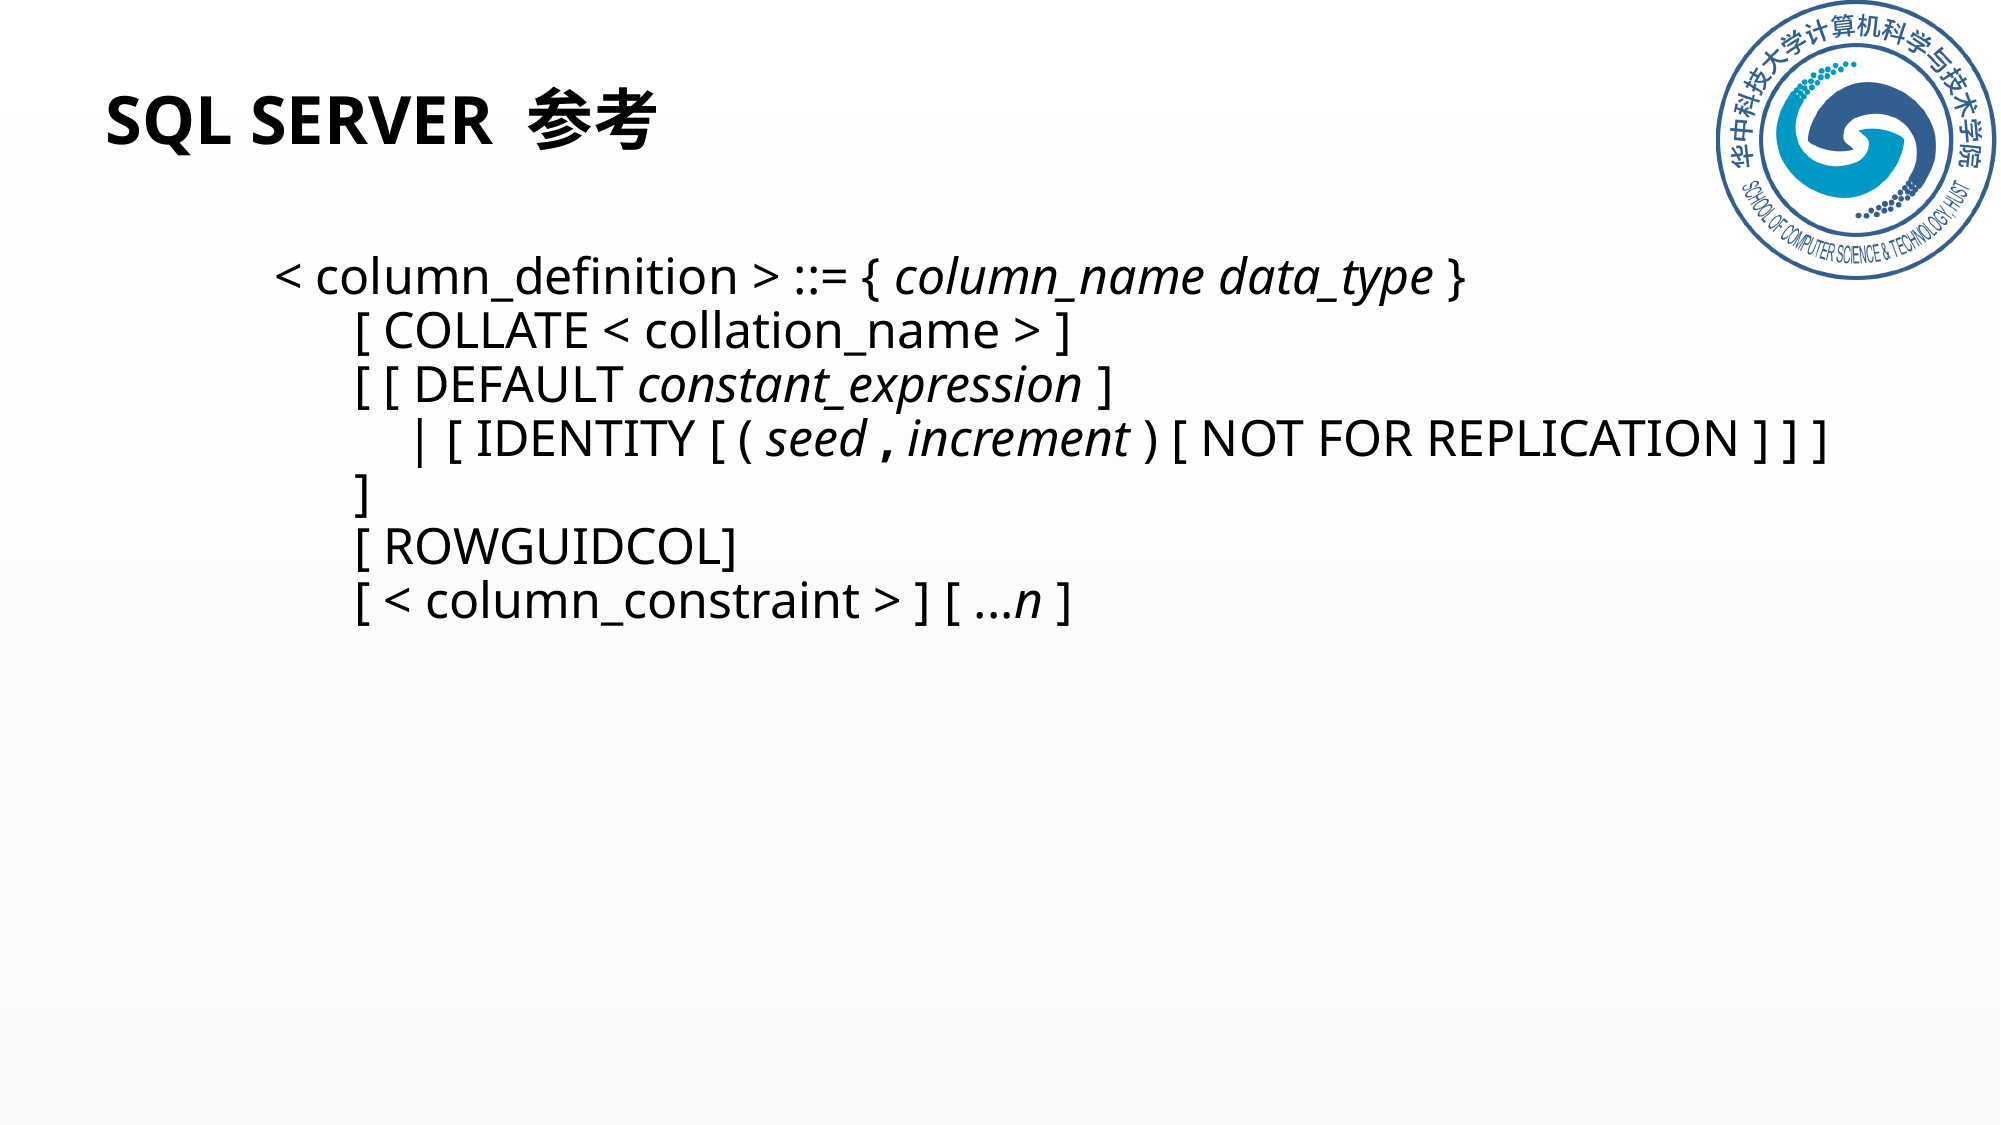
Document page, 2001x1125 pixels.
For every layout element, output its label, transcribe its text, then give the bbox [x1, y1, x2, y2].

title SQL SERVER 参考 [90, 42, 1816, 203]
list < column_definition > ::= { column_name data_type } [ COLLATE < collation_name > ] [ [ DEFAULT constant_expression ] | [ IDENTITY [ ( seed , increment ) [ NOT FOR REPLICATION ] ] ] ] [ ROWGUIDCOL] [ < column_constraint > ] [ ...n ] [90, 243, 1851, 1071]
picture [1716, 0, 1999, 280]
